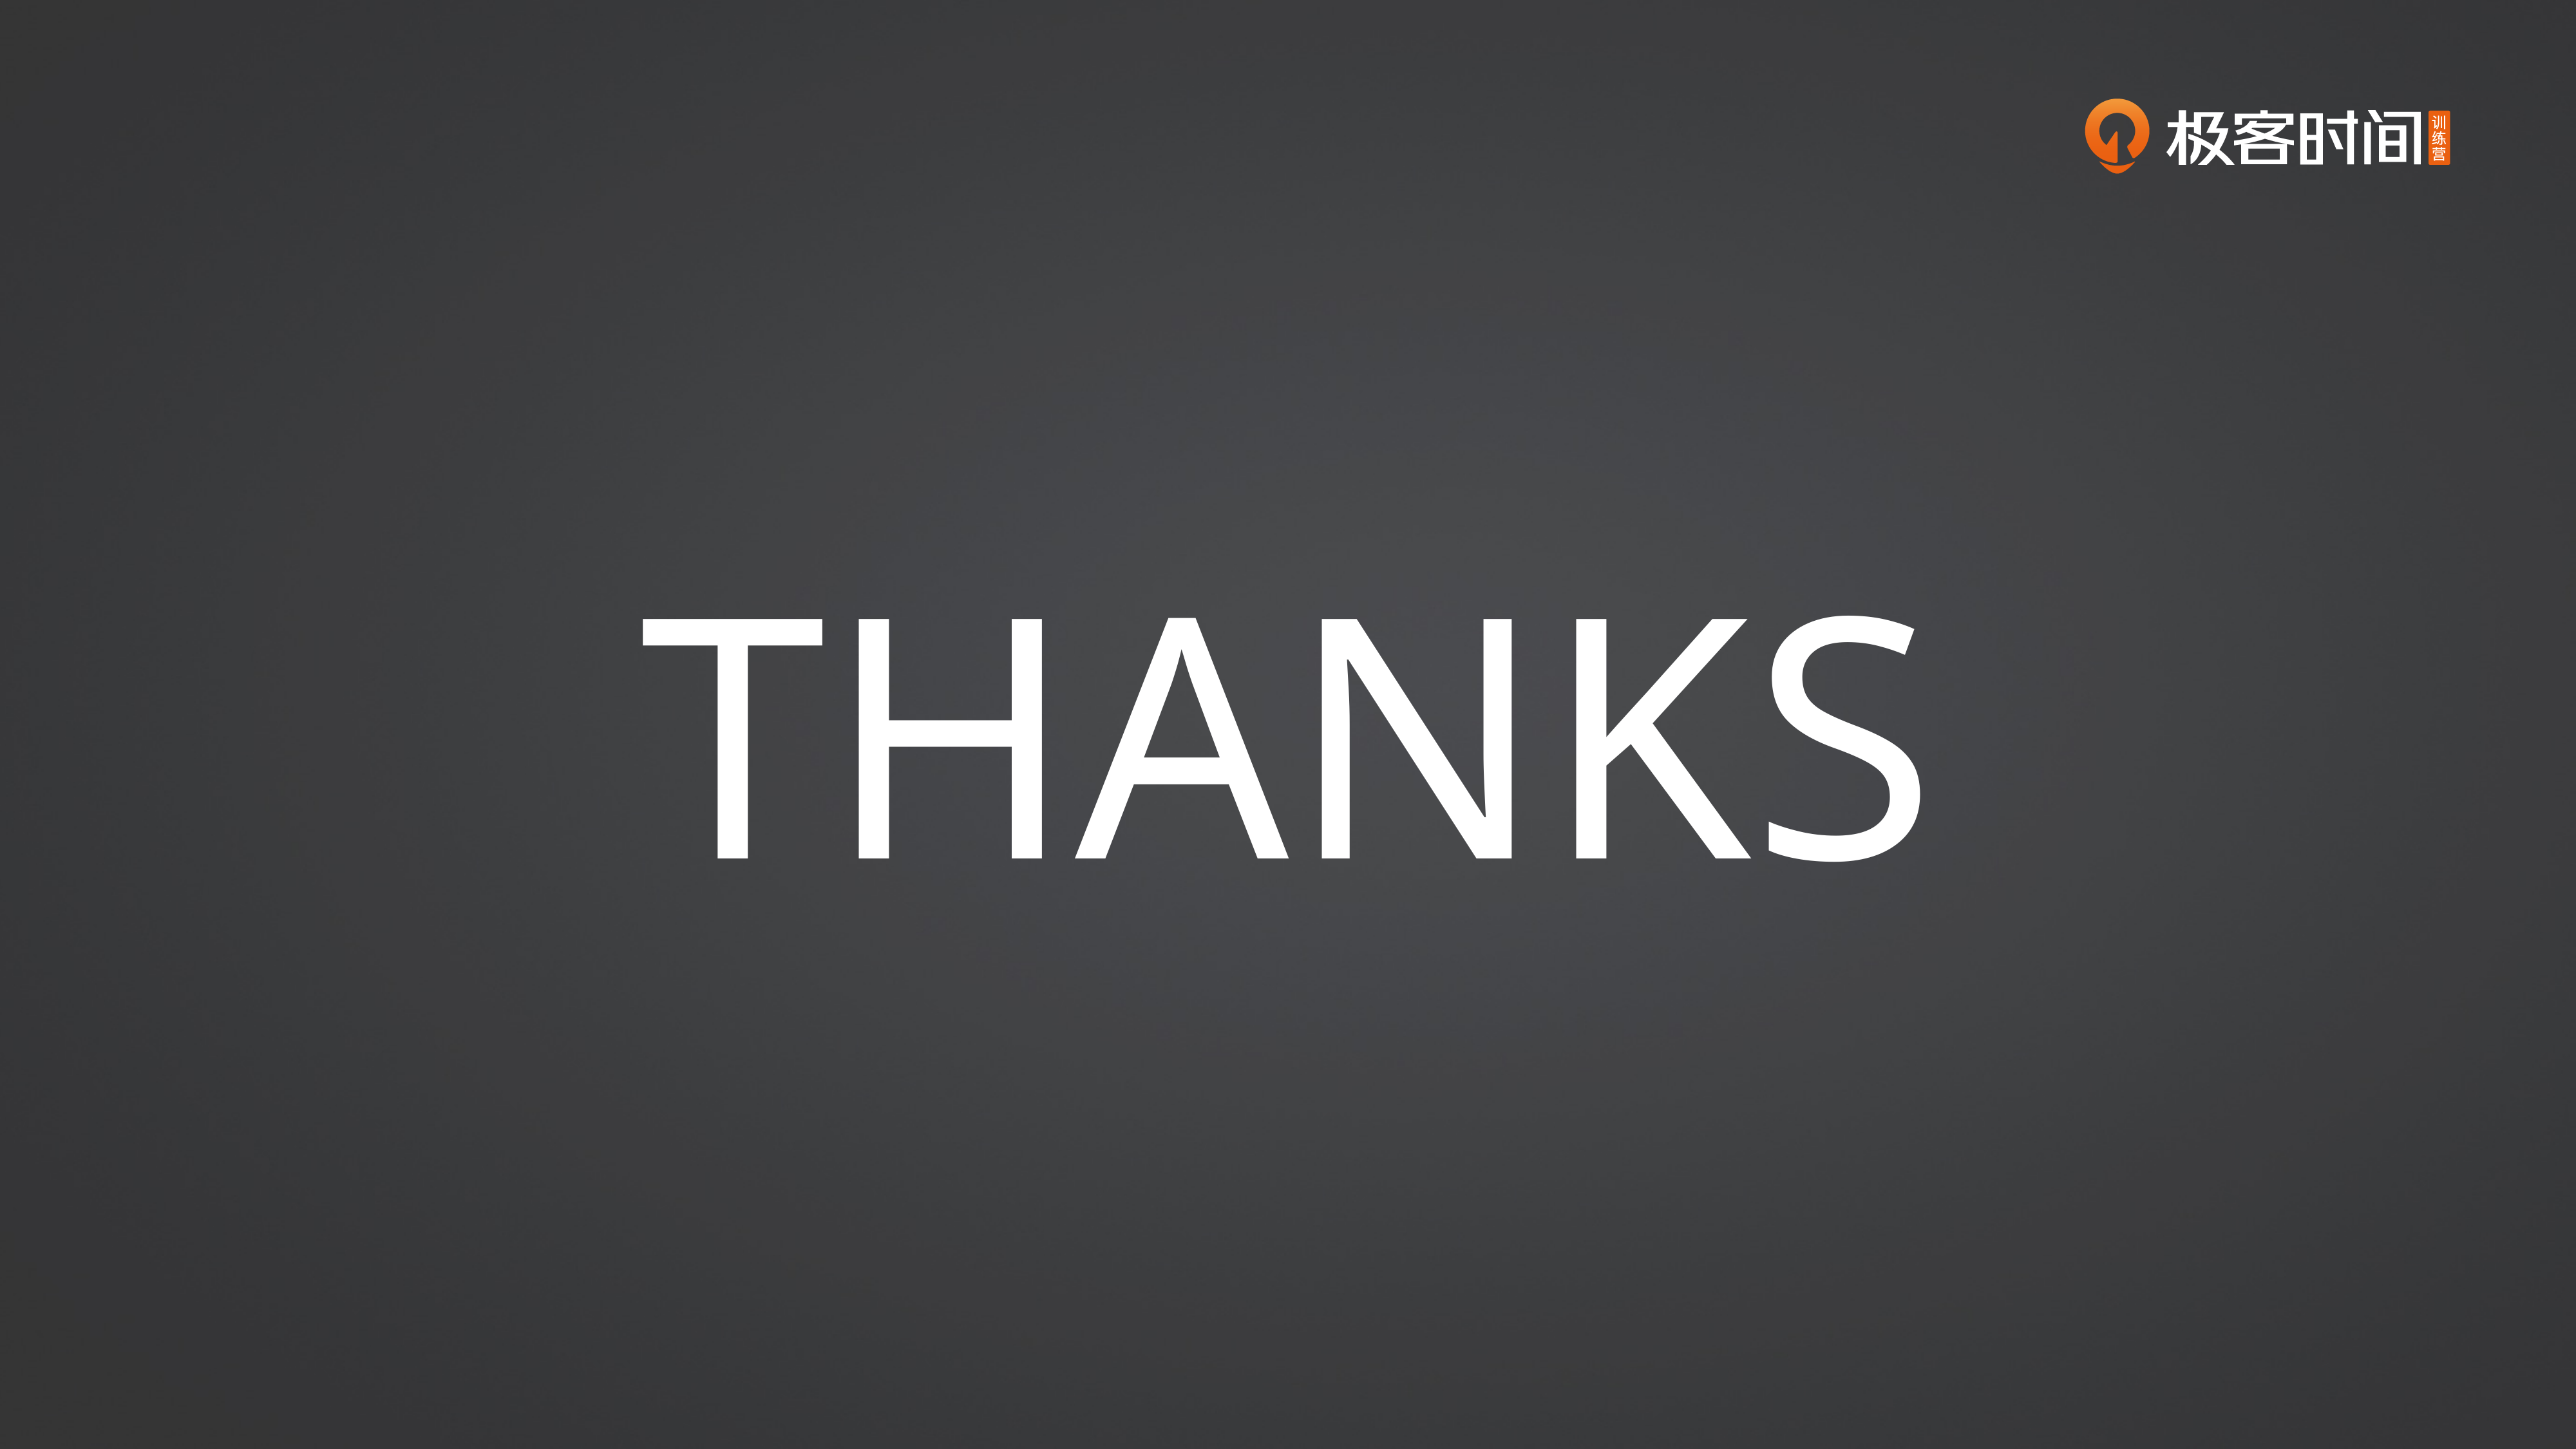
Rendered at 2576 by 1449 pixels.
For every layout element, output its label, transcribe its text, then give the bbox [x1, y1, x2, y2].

picture [0, 0, 2576, 1449]
text_box THANKS [634, 518, 1942, 931]
